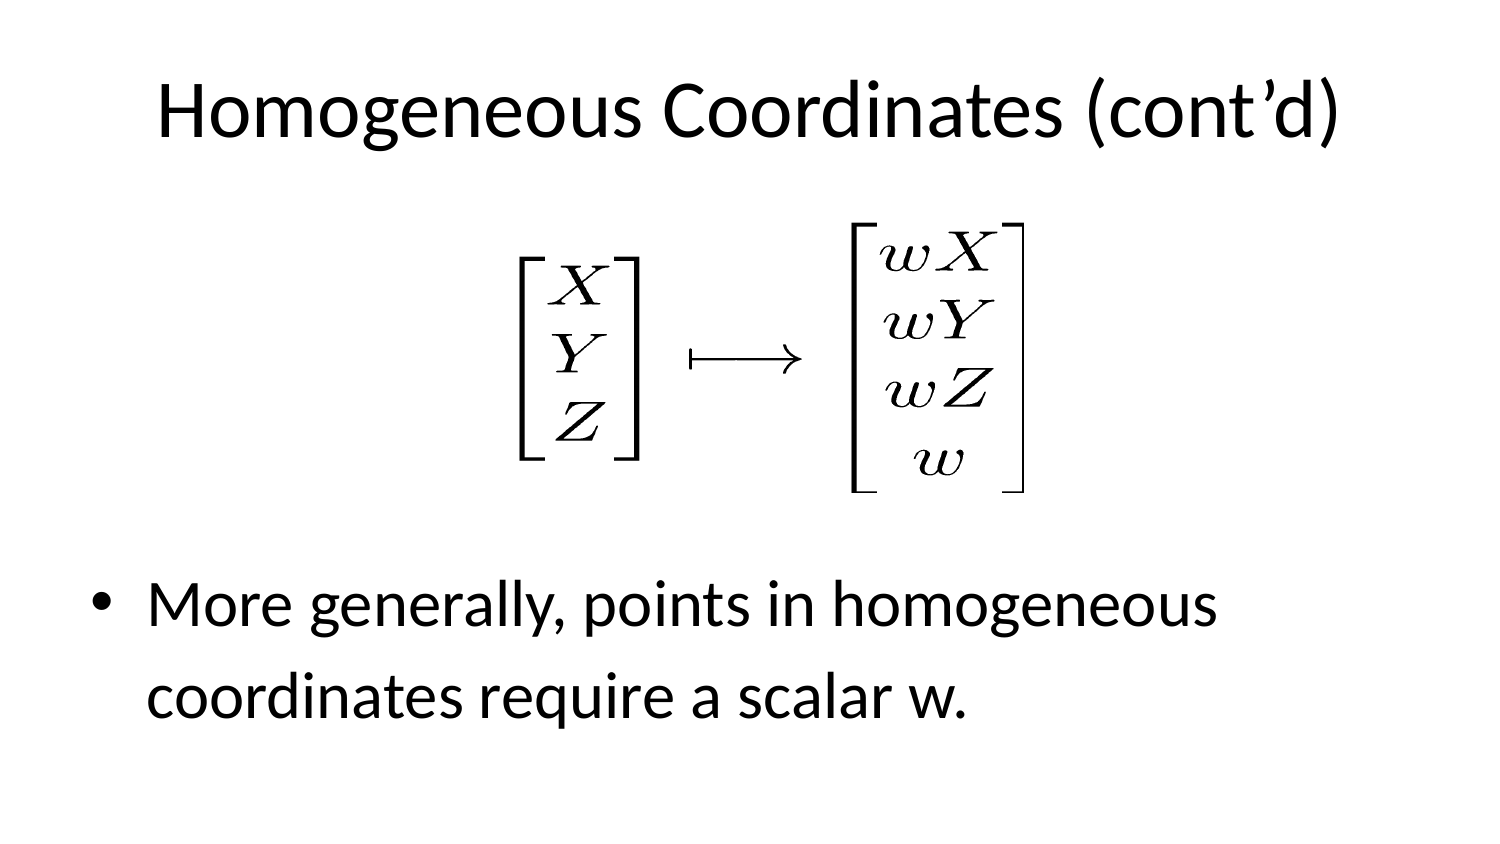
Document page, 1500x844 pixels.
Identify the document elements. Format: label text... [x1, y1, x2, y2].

list More generally, points in homogeneous coordinates require a scalar w. [75, 540, 1425, 754]
picture [519, 222, 1024, 493]
title Homogeneous Coordinates (cont’d) [75, 33, 1425, 175]
